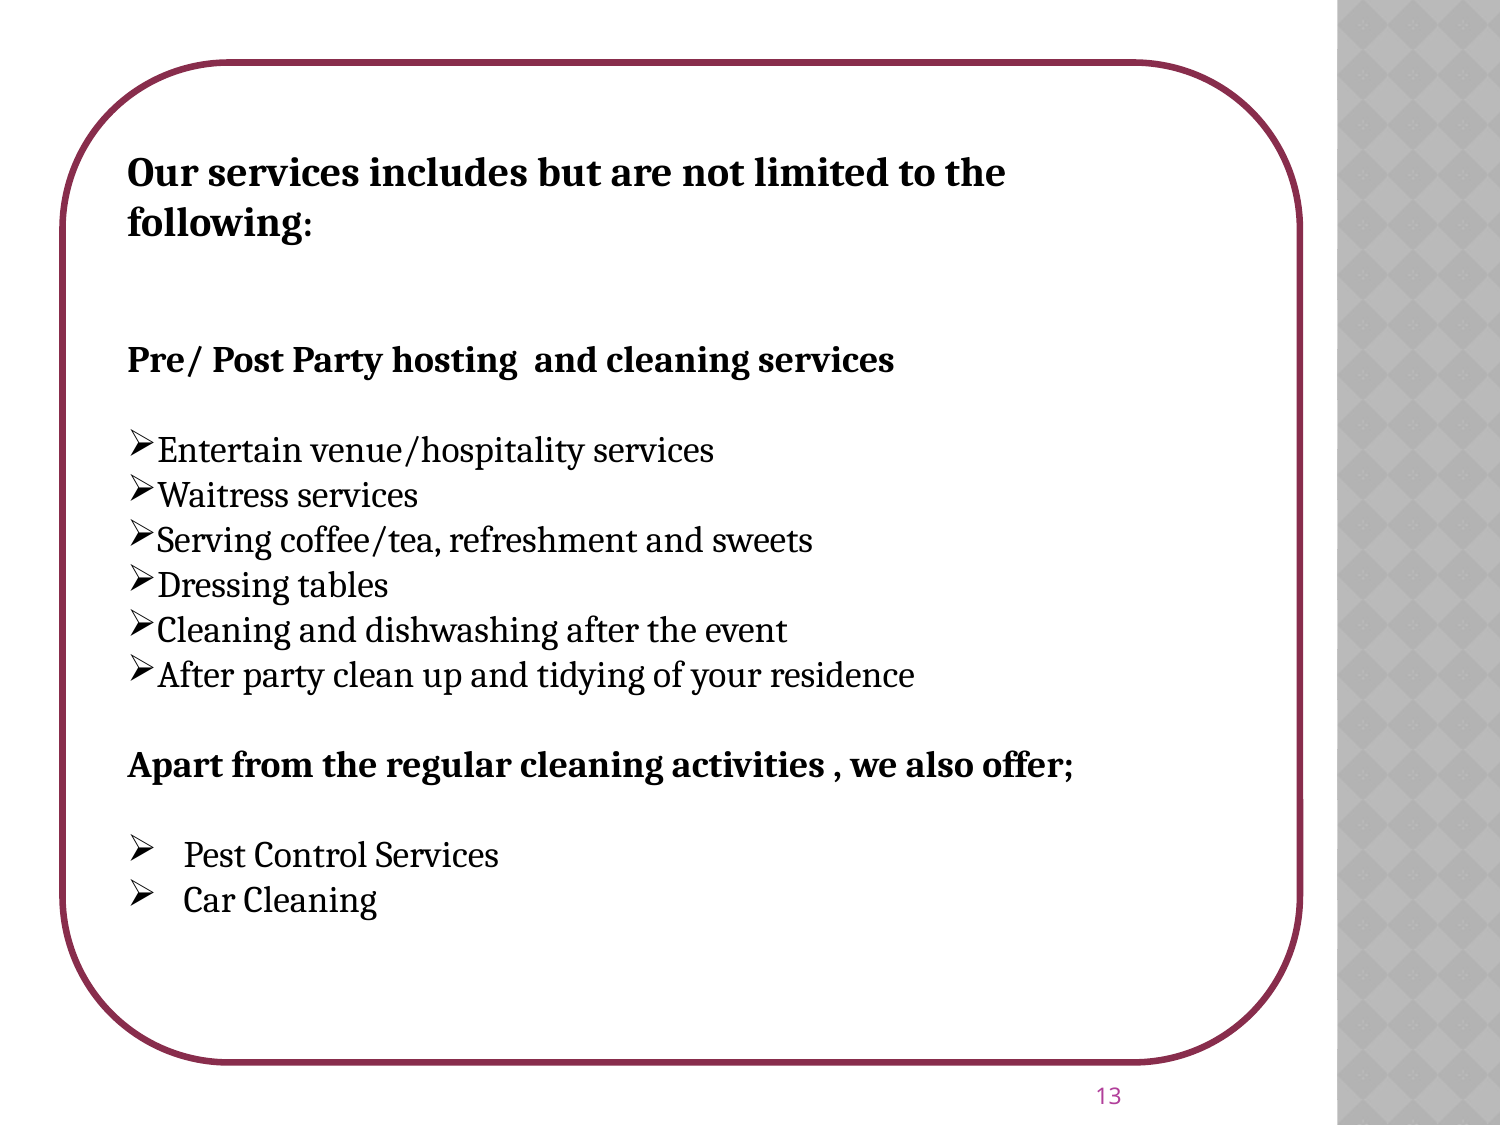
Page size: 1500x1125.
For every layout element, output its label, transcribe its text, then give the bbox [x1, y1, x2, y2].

text_box [59, 59, 1304, 1066]
text_box Our services includes but are not limited to the following: Pre/ Post Party hosting and cleaning services Entertain venue/hospitality services Waitress services Serving coffee/tea, refreshment and sweets Dressing tables Cleaning and dishwashing after the event After party clean up and tidying of your residence Apart from the regular cleaning activities , we also offer; Pest Control Services Car Cleaning [112, 137, 1188, 928]
slide_number 13 [1025, 1075, 1122, 1113]
